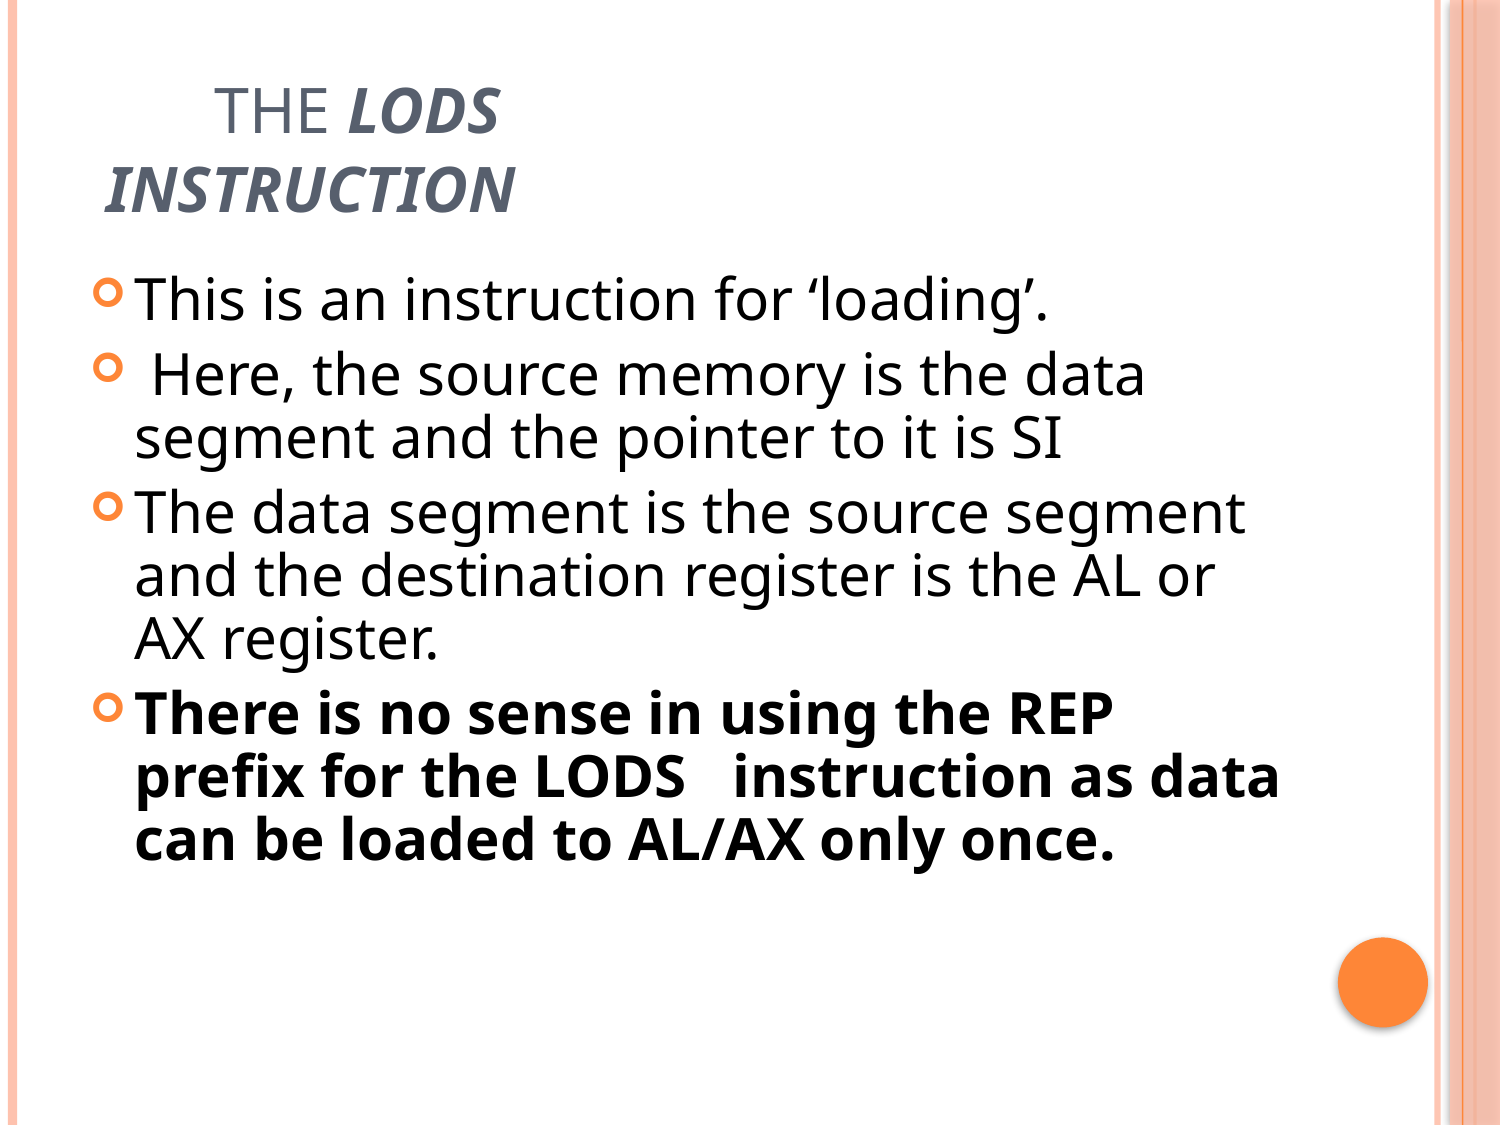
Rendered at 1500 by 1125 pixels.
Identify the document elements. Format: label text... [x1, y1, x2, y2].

list This is an instruction for ‘loading’. Here, the source memory is the data segment and the pointer to it is SI The data segment is the source segment and the destination register is the AL or AX register. There is no sense in using the REP prefix for the LODS instruction as data can be loaded to AL/AX only once. [75, 262, 1300, 1062]
title The LODS instruction [75, 45, 1300, 233]
